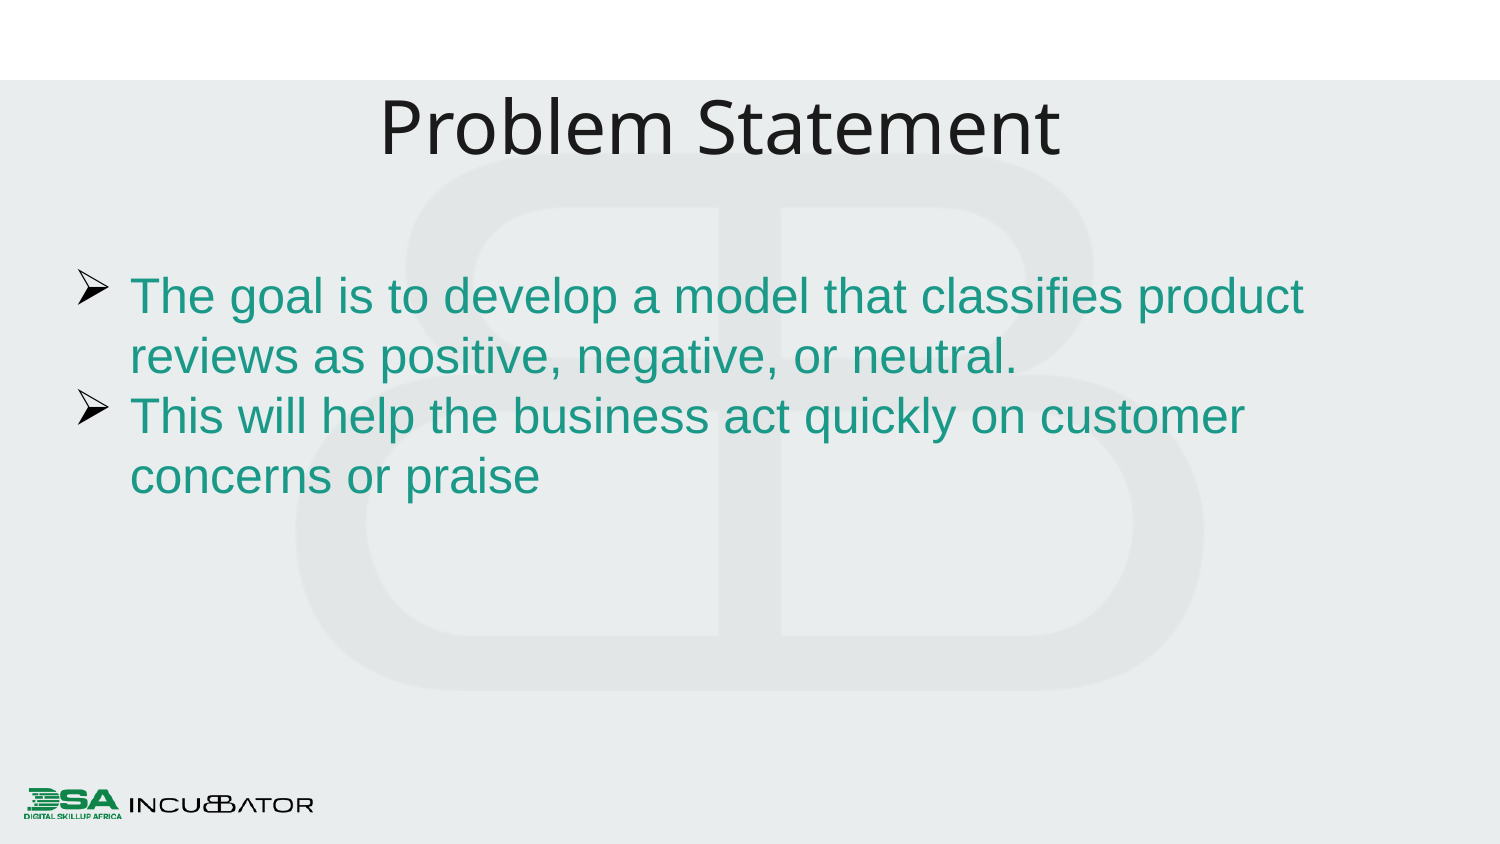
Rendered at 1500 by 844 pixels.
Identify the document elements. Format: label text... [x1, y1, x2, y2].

picture [24, 788, 313, 819]
text_box Problem Statement [128, 64, 1312, 168]
text_box The goal is to develop a model that classifies product reviews as positive, negative, or neutral. This will help the business act quickly on customer concerns or praise [58, 195, 1464, 601]
